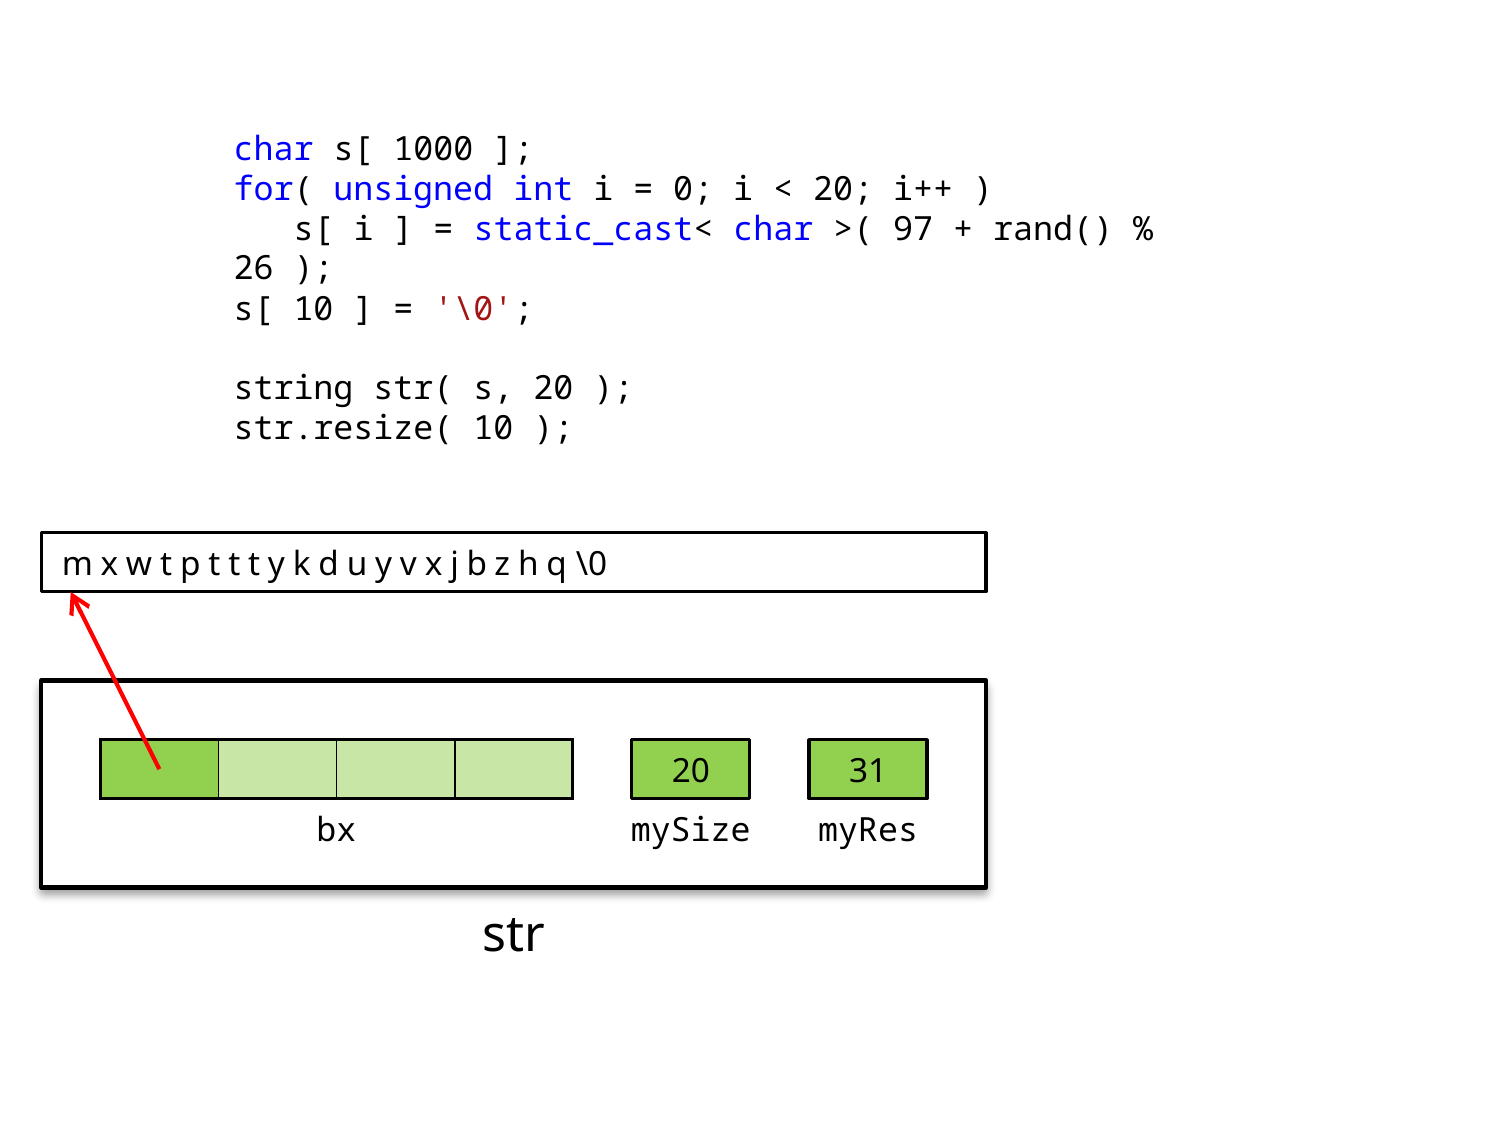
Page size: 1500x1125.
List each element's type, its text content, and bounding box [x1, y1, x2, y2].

table_header [337, 741, 454, 797]
text_box 20 [630, 738, 752, 798]
text_box [41, 680, 987, 888]
table_header [456, 741, 571, 797]
text_box bx [277, 800, 396, 858]
text_box mySize [602, 798, 780, 858]
table_header [102, 741, 218, 797]
text_box str [425, 899, 603, 976]
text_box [70, 591, 160, 770]
table_header [219, 741, 336, 797]
text_box myRes [780, 798, 957, 858]
text_box mxwtptttykduyvxjbzhq\0 [39, 531, 988, 594]
text_box 31 [807, 738, 929, 801]
list char s[ 1000 ]; for( unsigned int i = 0; i < 20; i++ ) s[ i ] = static_cast< char >( 97 + rand() % 26 ); s[ 10 ] = '\0'; string str( s, 20 ); str.resize( 10 ); [218, 119, 1282, 415]
